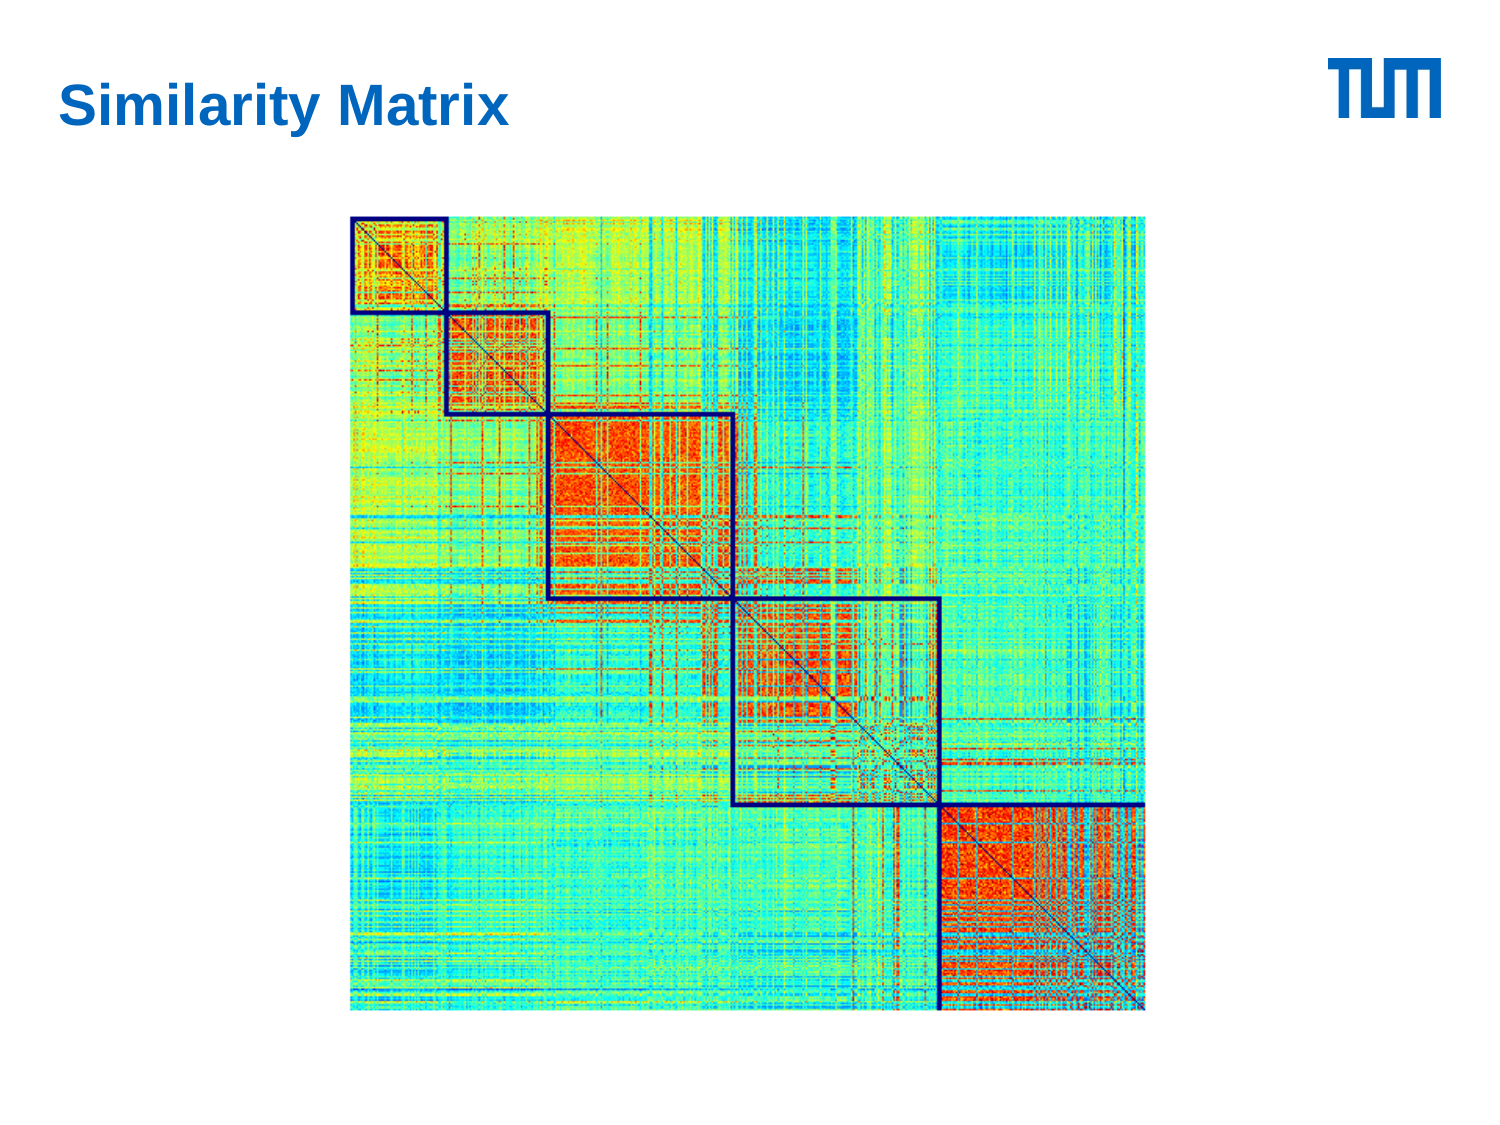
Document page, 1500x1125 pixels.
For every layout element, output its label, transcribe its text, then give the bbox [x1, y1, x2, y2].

title Similarity Matrix [58, 49, 1441, 291]
picture [219, 169, 1280, 1107]
